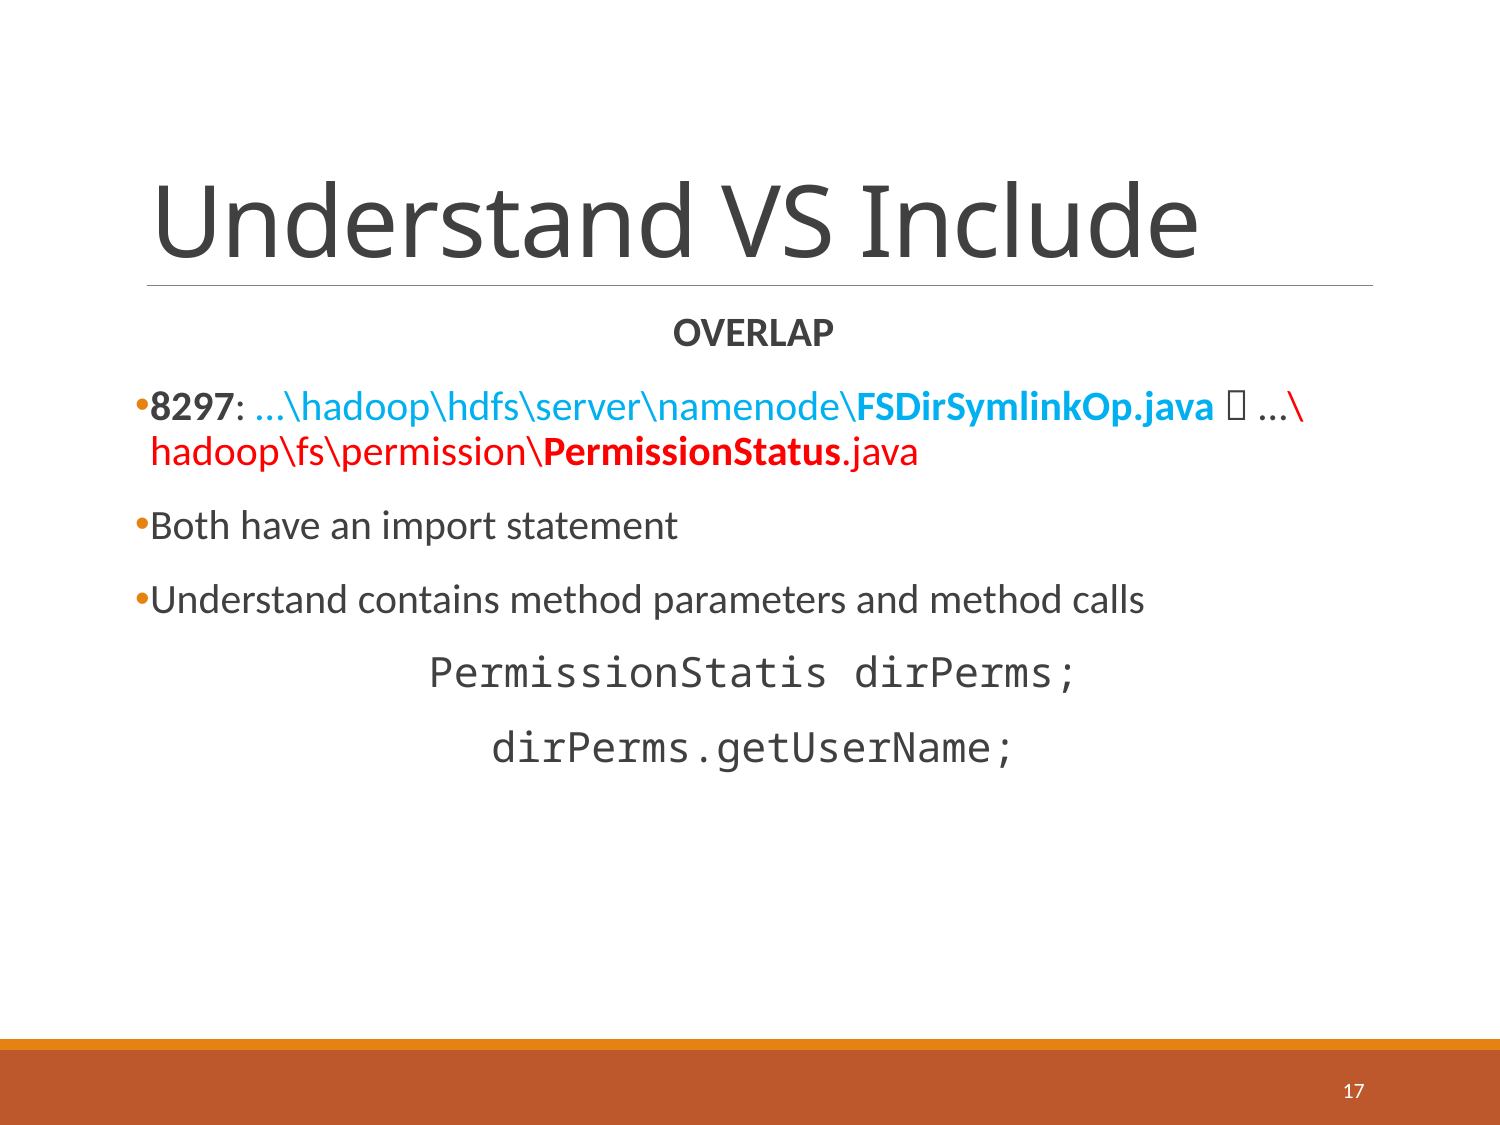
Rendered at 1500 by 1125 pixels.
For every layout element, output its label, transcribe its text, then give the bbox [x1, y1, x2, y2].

list OVERLAP 8297: …\hadoop\hdfs\server\namenode\FSDirSymlinkOp.java  …\hadoop\fs\permission\PermissionStatus.java Both have an import statement Understand contains method parameters and method calls PermissionStatis dirPerms; dirPerms.getUserName; [135, 302, 1373, 963]
slide_number 17 [1218, 1059, 1380, 1120]
title Understand VS Include [135, 47, 1373, 285]
